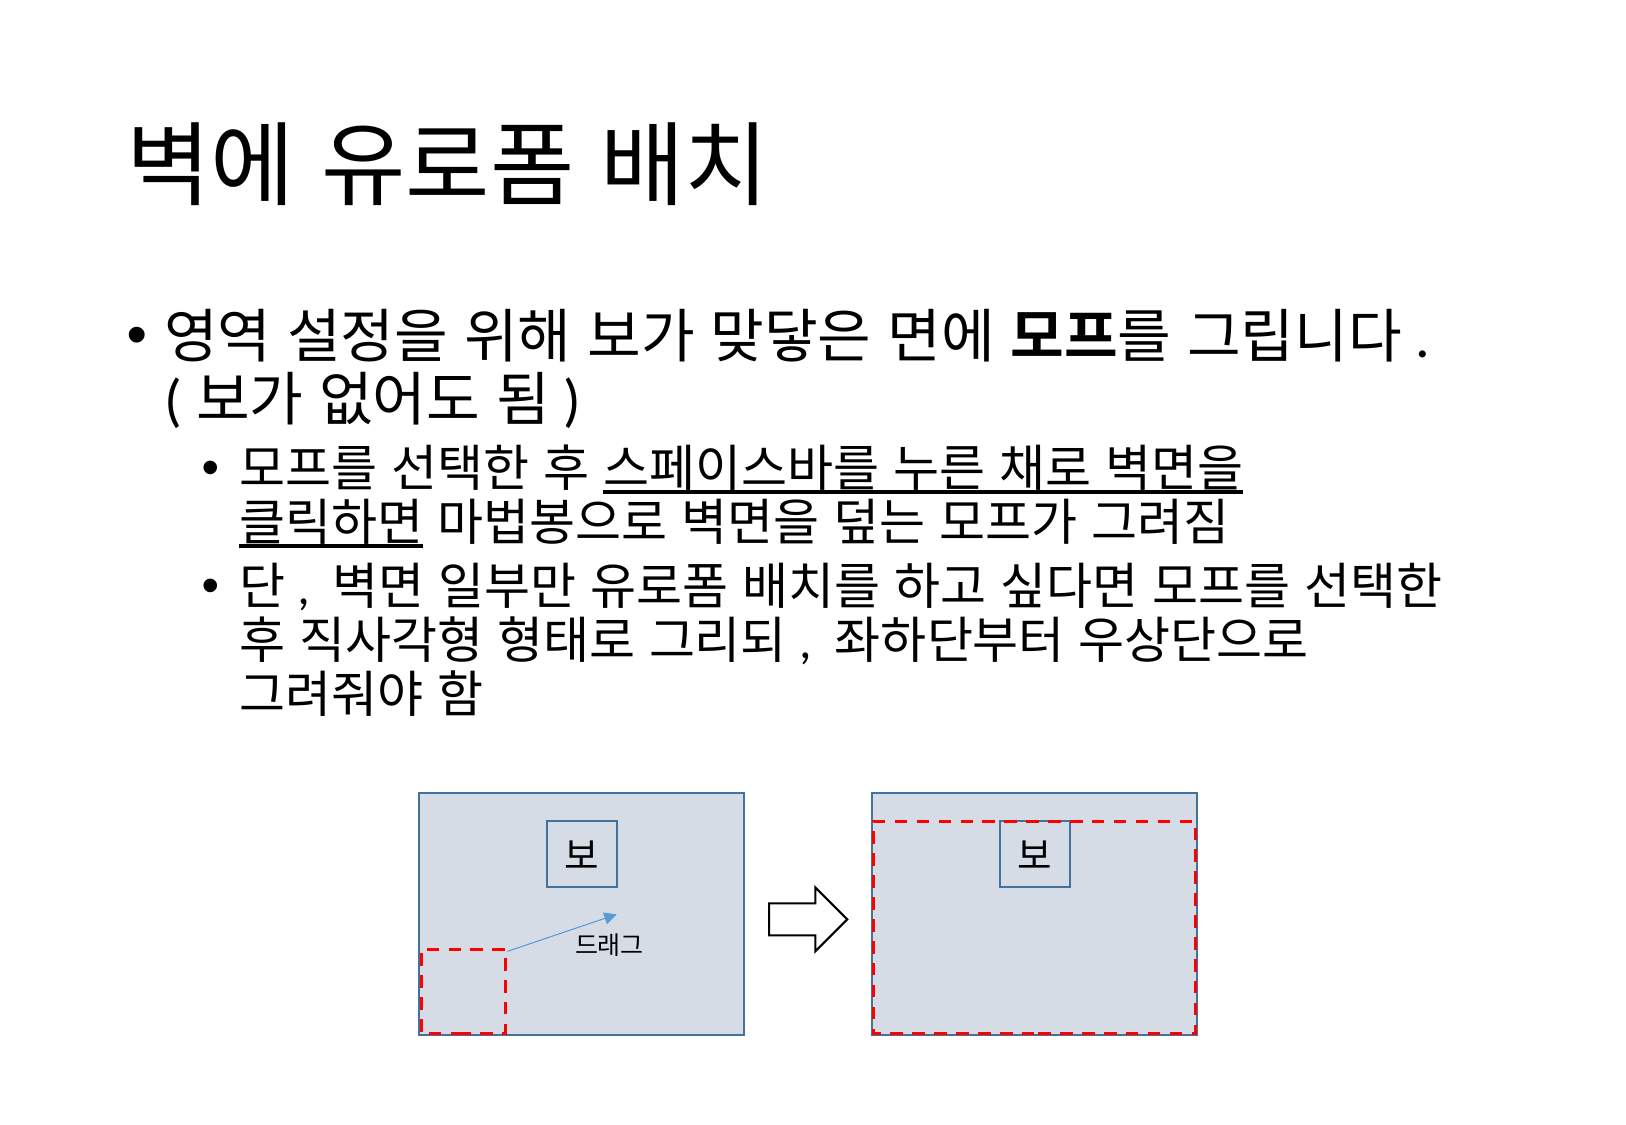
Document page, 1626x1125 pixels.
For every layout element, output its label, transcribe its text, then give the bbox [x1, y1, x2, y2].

list 영역 설정을 위해 보가 맞닿은 면에 모프를 그립니다. (보가 없어도 됨) 모프를 선택한 후 스페이스바를 누른 채로 벽면을 클릭하면 마법봉으로 벽면을 덮는 모프가 그려짐 단, 벽면 일부만 유로폼 배치를 하고 싶다면 모프를 선택한 후 직사각형 형태로 그리되, 좌하단부터 우상단으로 그려줘야 함 [111, 299, 1514, 1014]
text_box [418, 792, 745, 1036]
text_box [768, 884, 849, 954]
text_box 드래그 [560, 922, 659, 968]
text_box [873, 820, 1196, 1035]
text_box [420, 948, 506, 1034]
text_box 보 [546, 820, 618, 888]
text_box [507, 914, 617, 952]
title 벽에 유로폼 배치 [111, 59, 1514, 278]
text_box [871, 792, 1198, 1036]
